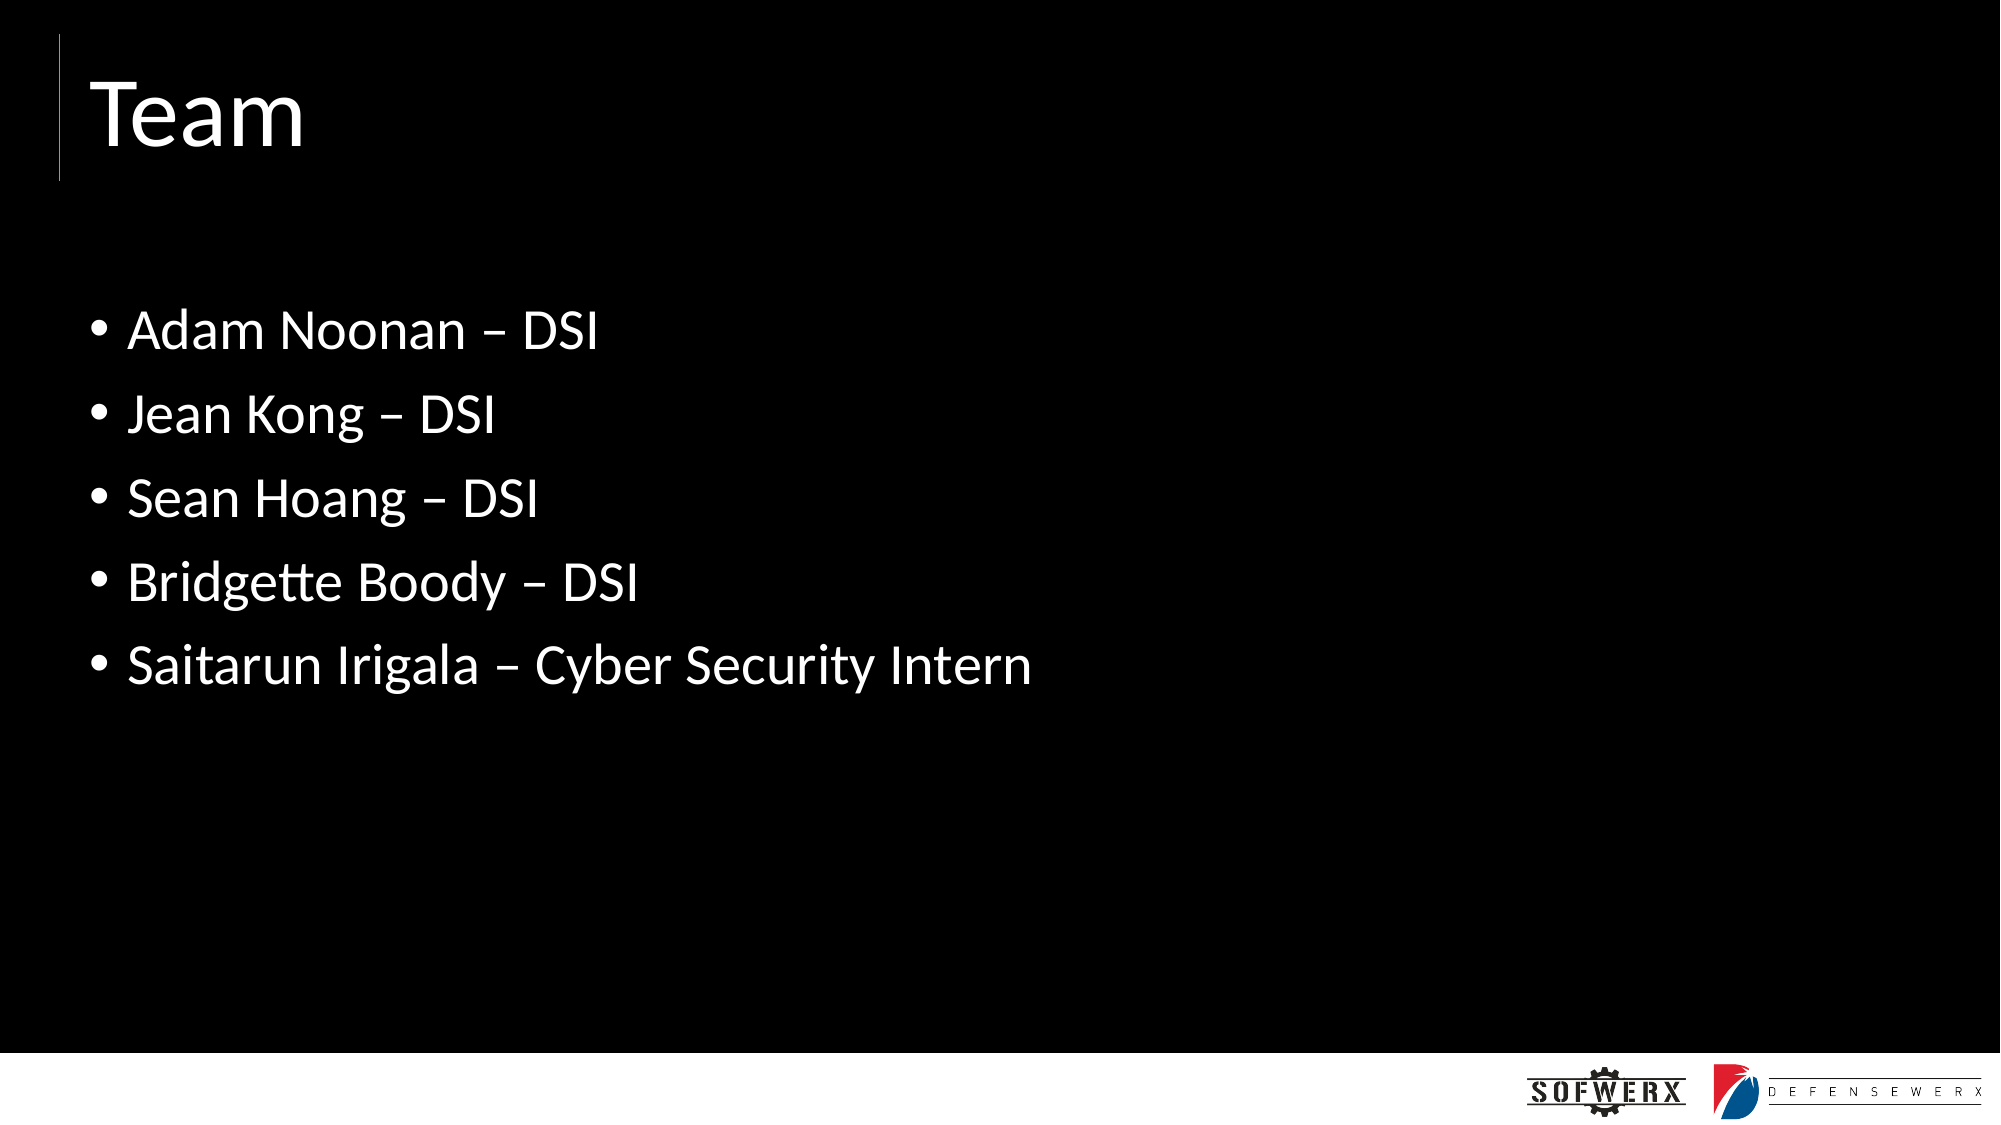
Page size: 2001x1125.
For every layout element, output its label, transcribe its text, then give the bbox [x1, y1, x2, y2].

picture [1713, 1064, 1982, 1123]
title Team [89, 59, 1803, 193]
list Adam Noonan – DSI Jean Kong – DSI Sean Hoang – DSI Bridgette Boody – DSI Saitarun Irigala – Cyber Security Intern [89, 299, 1815, 1014]
picture [1527, 1067, 1686, 1117]
